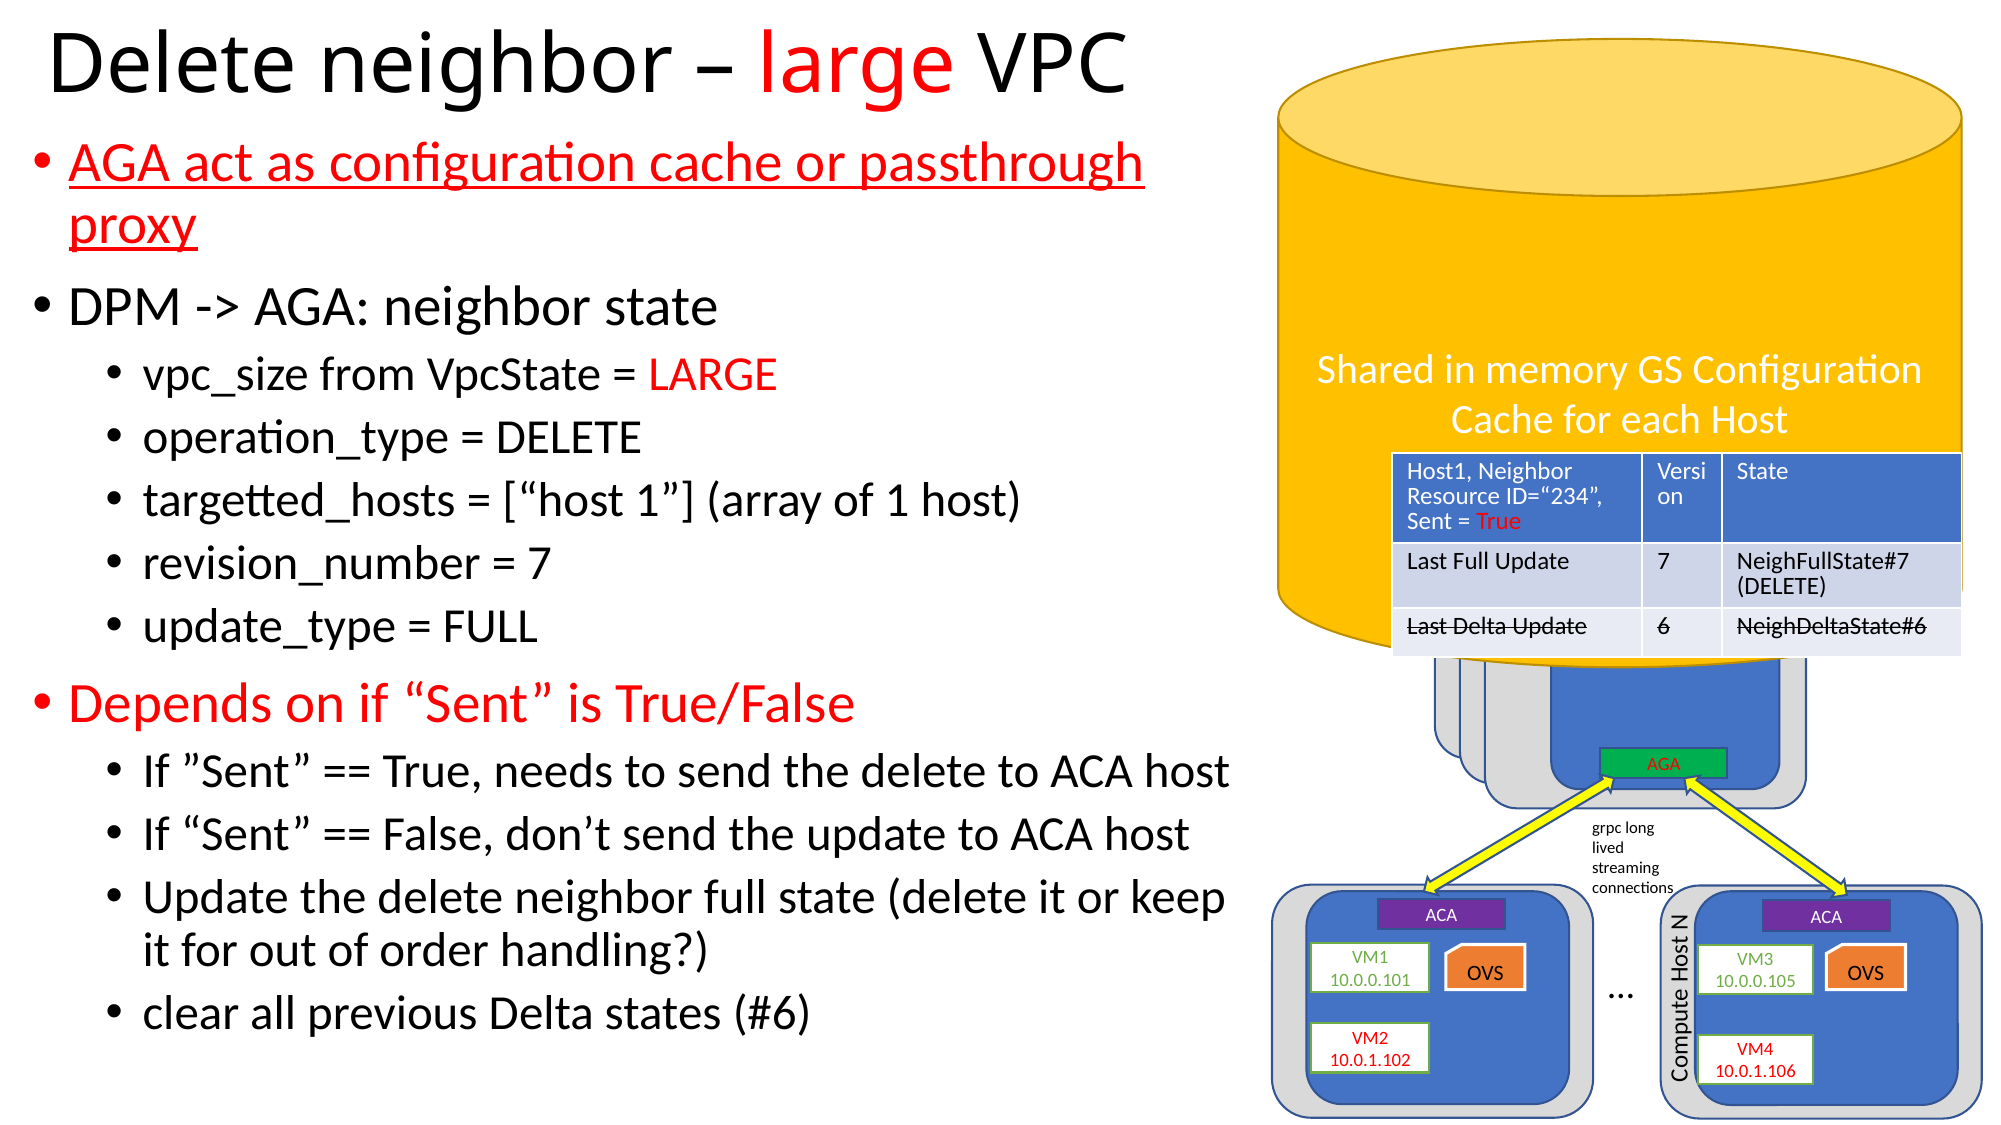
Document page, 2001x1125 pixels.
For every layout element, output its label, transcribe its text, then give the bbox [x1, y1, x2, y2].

text_box VM3 10.0.0.105 [1697, 944, 1814, 995]
text_box Shared in memory GS Configuration Cache for each Host [1450, 658, 1790, 669]
table_cell NeighDeltaState#6 [1723, 609, 1961, 656]
text_box [1483, 662, 1578, 810]
text_box [1433, 658, 1459, 759]
table_cell NeighFullState#7 (DELETE) [1723, 544, 1961, 607]
text_box VM2 10.0.1.102 [1310, 1022, 1430, 1074]
text_box grpc long lived streaming connections [1577, 809, 1693, 904]
text_box [1700, 890, 1959, 1107]
text_box OVS [1824, 942, 1908, 992]
text_box … [1593, 953, 1702, 1014]
text_box VM4 10.0.1.106 [1697, 1034, 1814, 1085]
text_box Compute Host N [1655, 884, 1700, 953]
text_box [1550, 660, 1781, 791]
title Delete neighbor – large VPC [31, 8, 1147, 123]
text_box Compute Host N [1655, 1014, 1700, 1097]
table_cell 6 [1643, 609, 1721, 656]
table_cell 7 [1643, 544, 1721, 607]
text_box [1715, 658, 1808, 810]
text_box [1422, 772, 1616, 897]
text_box OVS [1444, 942, 1527, 992]
text_box [1270, 883, 1595, 1119]
text_box [1683, 774, 1848, 899]
text_box [1305, 890, 1571, 1106]
table_cell Last Full Update [1393, 544, 1641, 607]
list AGA act as configuration cache or passthrough proxy DPM -> AGA: neighbor state vpc_size from VpcState = LARGE operation_type = DELETE targetted_hosts = [“host 1”] (array of 1 host) revision_number = 7 update_type = FULL Depends on if “Sent” is True/False If ”Sent” == True, needs to send the delete to ACA host If “Sent” == False, don’t send the update to ACA host Update the delete neighbor full state (delete it or keep it for out of order handling?) clear all previous Delta states (#6) [17, 125, 1258, 1097]
table_header Version [1643, 454, 1721, 542]
table_cell Last Delta Update [1393, 609, 1641, 656]
text_box [1663, 884, 1983, 1120]
text_box AGA [1599, 747, 1728, 779]
text_box VM1 10.0.0.101 [1310, 942, 1430, 993]
text_box Shared in memory GS Configuration Cache for each Host [1277, 37, 1963, 649]
table_header State [1723, 454, 1961, 542]
text_box ACA [1762, 899, 1891, 932]
table_header Host1, Neighbor Resource ID=“234”, Sent = True [1393, 454, 1641, 542]
text_box ACA [1377, 898, 1506, 930]
text_box [1575, 791, 1715, 810]
text_box [1458, 660, 1484, 784]
